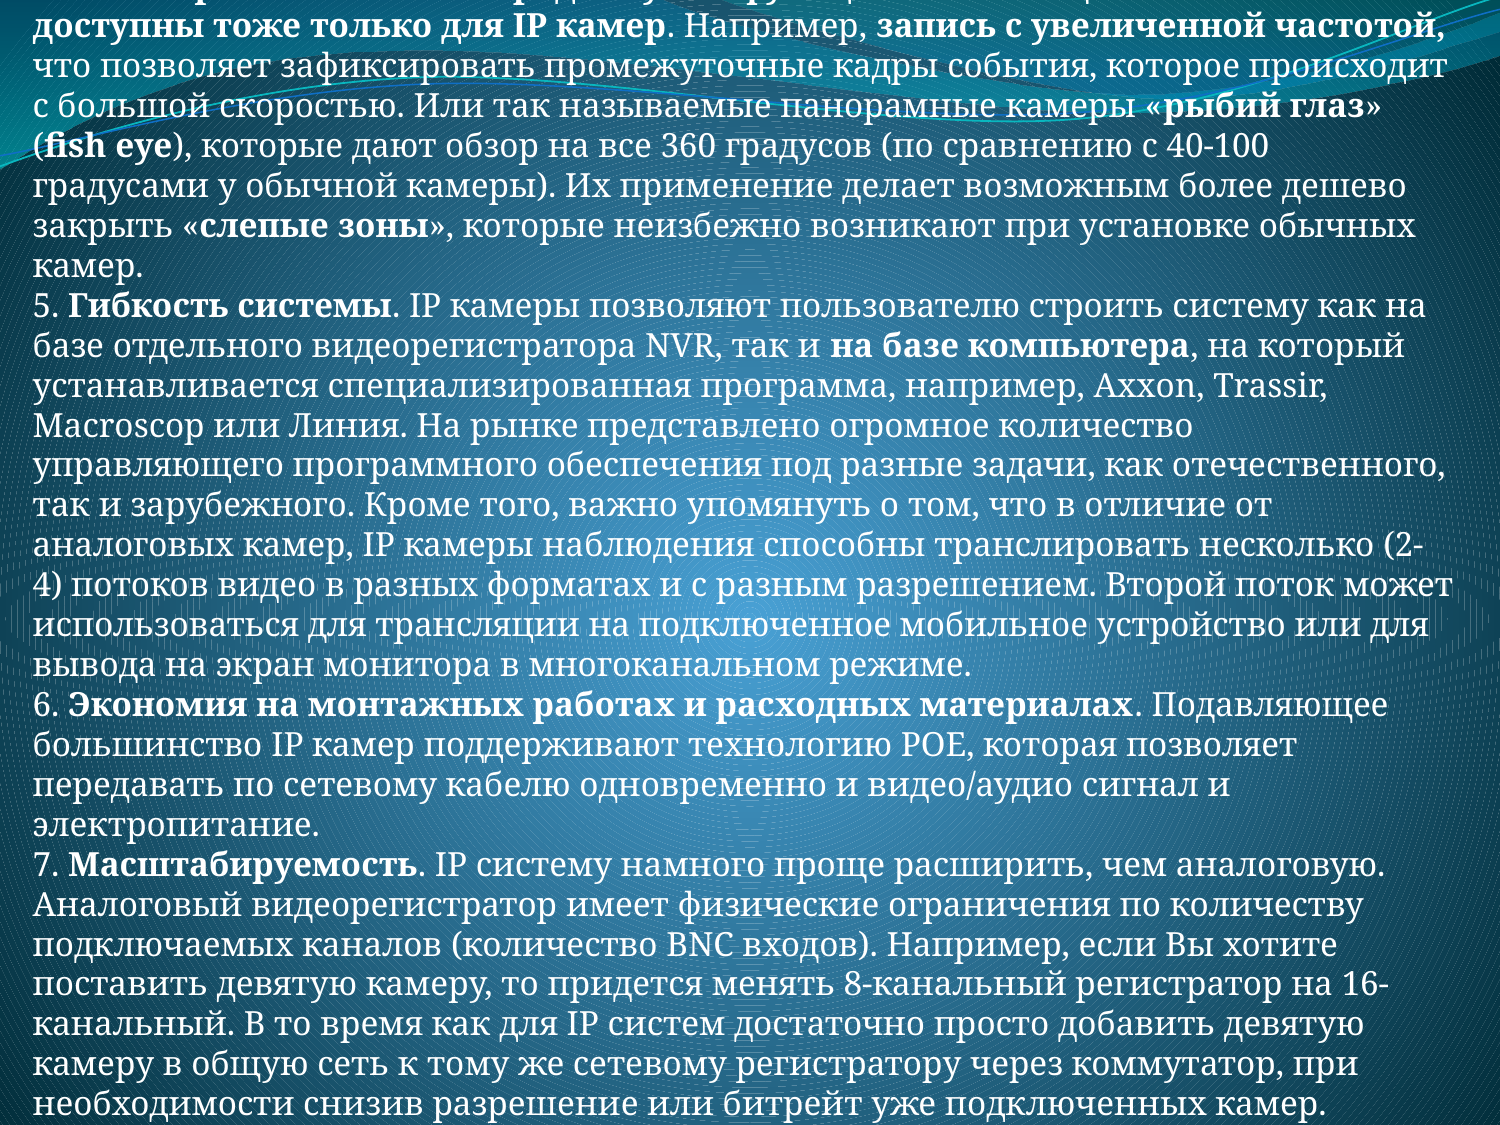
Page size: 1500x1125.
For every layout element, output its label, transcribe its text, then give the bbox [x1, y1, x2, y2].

text_box 4. Некоторые технически продвинутые функции в настоящий момент доступны тоже только для IP камер. Например, запись с увеличенной частотой, что позволяет зафиксировать промежуточные кадры события, которое происходит с большой скоростью. Или так называемые панорамные камеры «рыбий глаз» (fish eye), которые дают обзор на все 360 градусов (по сравнению с 40-100 градусами у обычной камеры). Их применение делает возможным более дешево закрыть «слепые зоны», которые неизбежно возникают при установке обычных камер. 5. Гибкость системы. IP камеры позволяют пользователю строить систему как на базе отдельного видеорегистратора NVR, так и на базе компьютера, на который устанавливается специализированная программа, например, Axxon, Trassir, Macroscop или Линия. На рынке представлено огромное количество управляющего программного обеспечения под разные задачи, как отечественного, так и зарубежного. Кроме того, важно упомянуть о том, что в отличие от аналоговых камер, IP камеры наблюдения способны транслировать несколько (2-4) потоков видео в разных форматах и с разным разрешением. Второй поток может использоваться для трансляции на подключенное мобильное устройство или для вывода на экран монитора в многоканальном режиме. 6. Экономия на монтажных работах и расходных материалах. Подавляющее большинство IP камер поддерживают технологию POE, которая позволяет передавать по сетевому кабелю одновременно и видео/аудио сигнал и электропитание. 7. Масштабируемость. IP систему намного проще расширить, чем аналоговую. Аналоговый видеорегистратор имеет физические ограничения по количеству подключаемых каналов (количество BNC входов). Например, если Вы хотите поставить девятую камеру, то придется менять 8-канальный регистратор на 16-канальный. В то время как для IP систем достаточно просто добавить девятую камеру в общую сеть к тому же сетевому регистратору через коммутатор, при необходимости снизив разрешение или битрейт уже подключенных камер. [17, 0, 1471, 1125]
